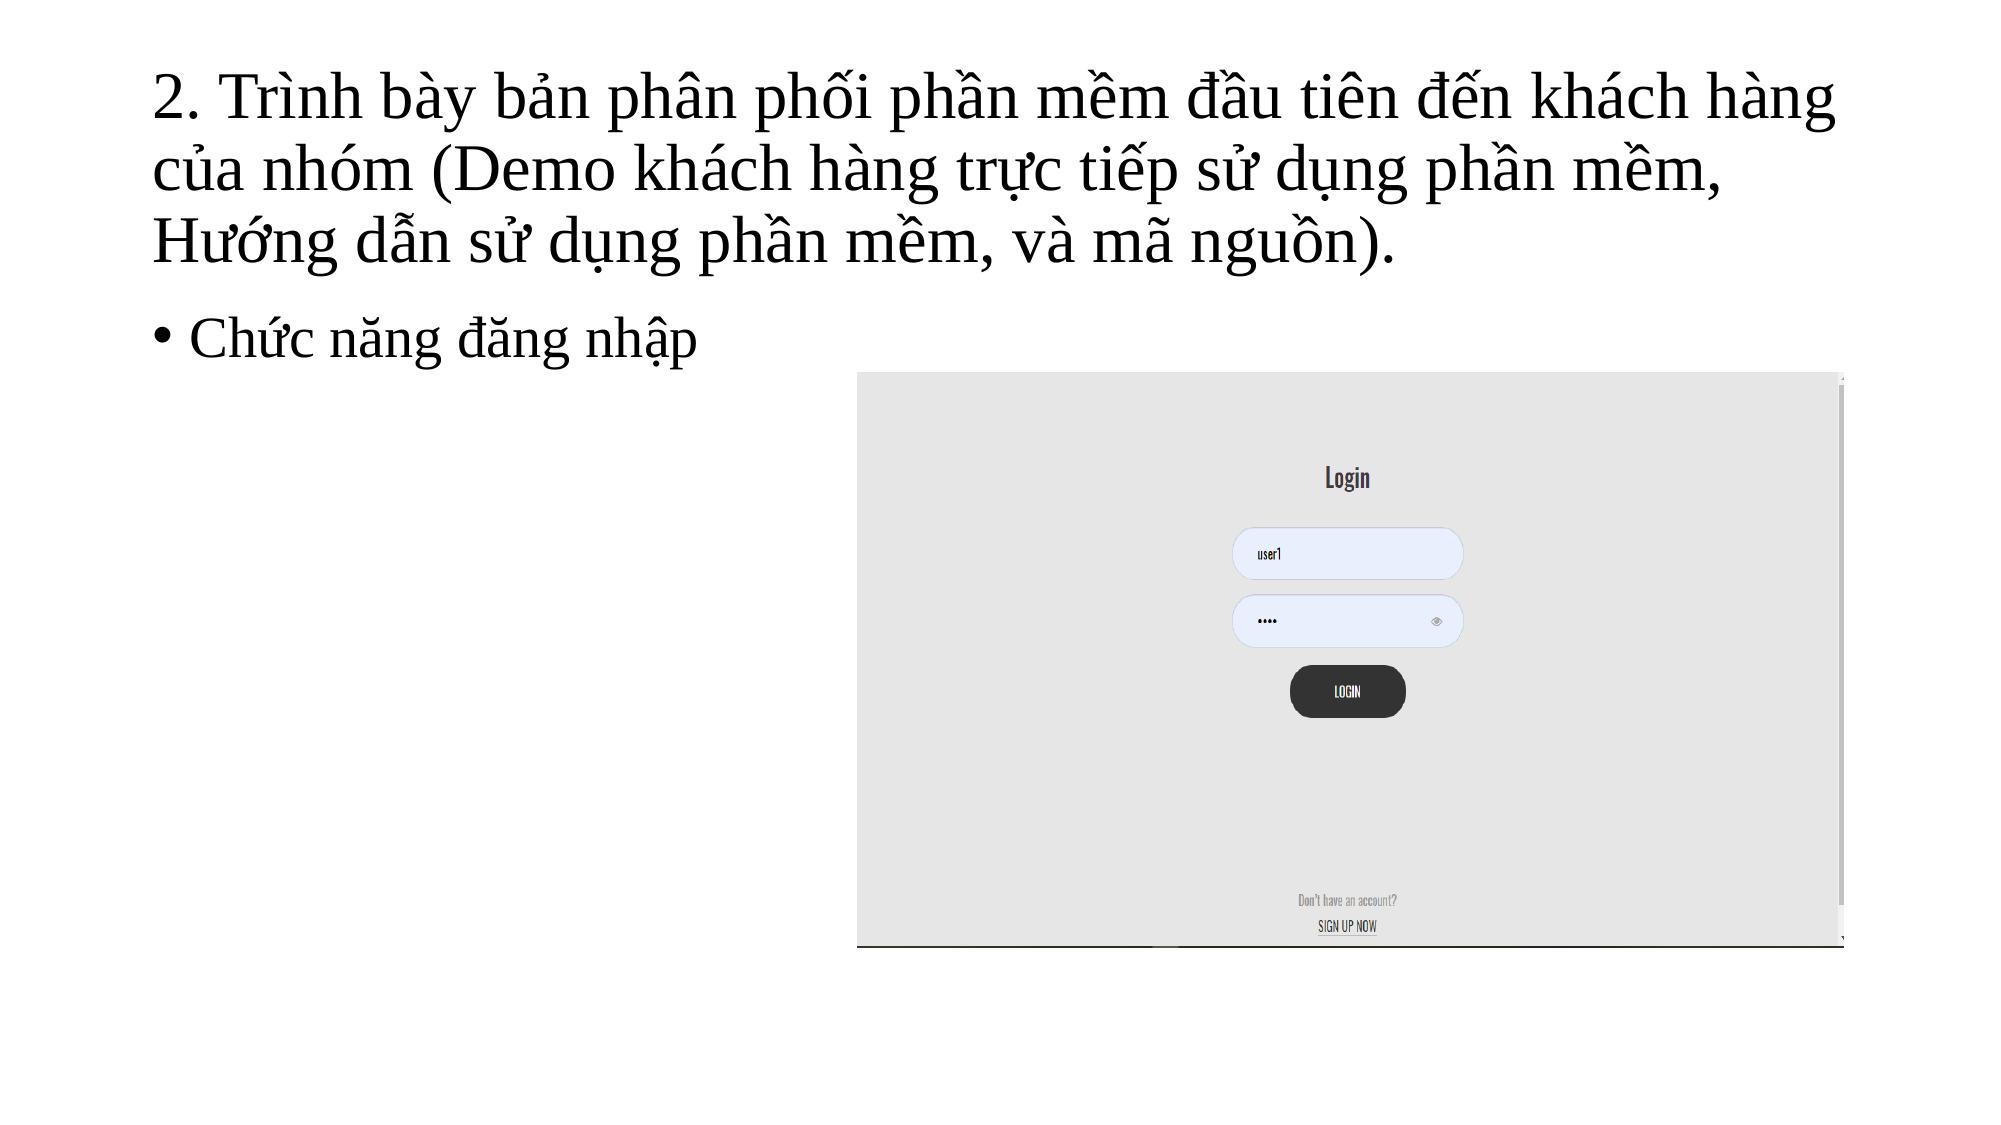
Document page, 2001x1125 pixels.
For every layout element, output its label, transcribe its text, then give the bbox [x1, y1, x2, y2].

picture [857, 372, 1844, 948]
title 2. Trình bày bản phân phối phần mềm đầu tiên đến khách hàng của nhóm (Demo khách hàng trực tiếp sử dụng phần mềm, Hướng dẫn sử dụng phần mềm, và mã nguồn). [137, 59, 1863, 278]
list Chức năng đăng nhập [137, 299, 793, 1014]
